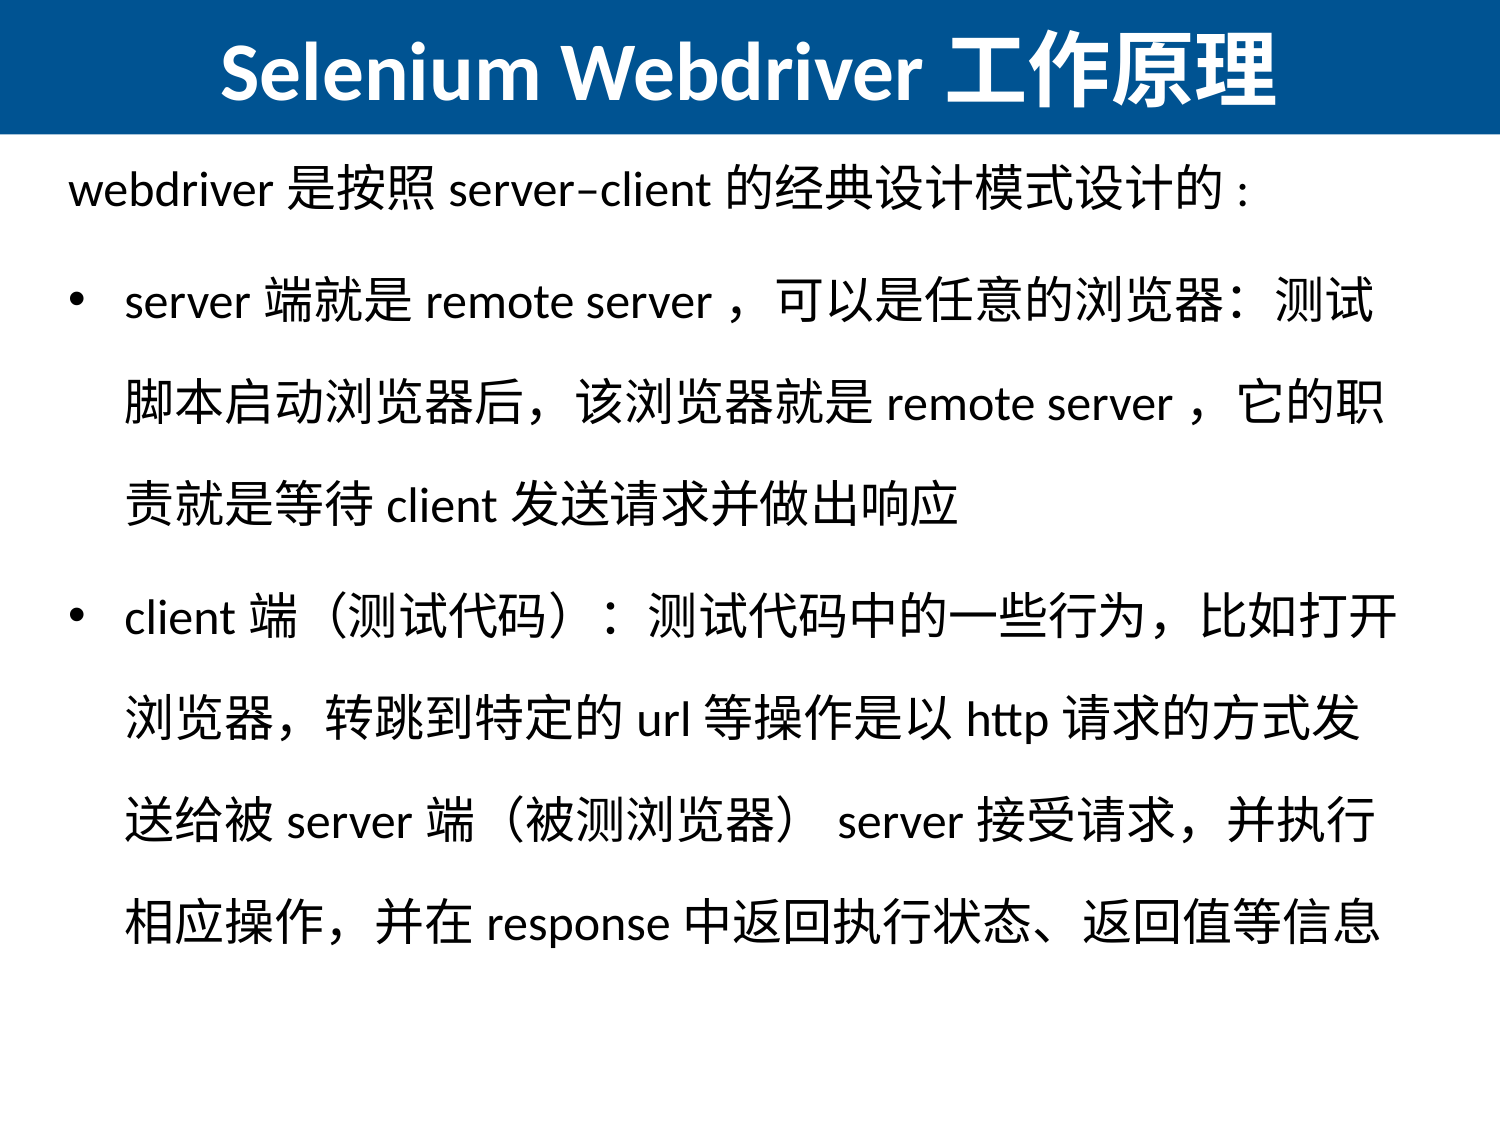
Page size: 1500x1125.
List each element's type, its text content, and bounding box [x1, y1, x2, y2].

title Selenium Webdriver工作原理 [0, 0, 1500, 135]
list webdriver是按照server–client的经典设计模式设计的: server端就是remote server，可以是任意的浏览器：测试脚本启动浏览器后，该浏览器就是remote server，它的职责就是等待client发送请求并做出响应 client端（测试代码）：测试代码中的一些行为，比如打开浏览器，转跳到特定的url等操作是以http请求的方式发送给被server端（被测浏览器）server接受请求，并执行相应操作，并在response中返回执行状态、返回值等信息 [53, 149, 1424, 776]
